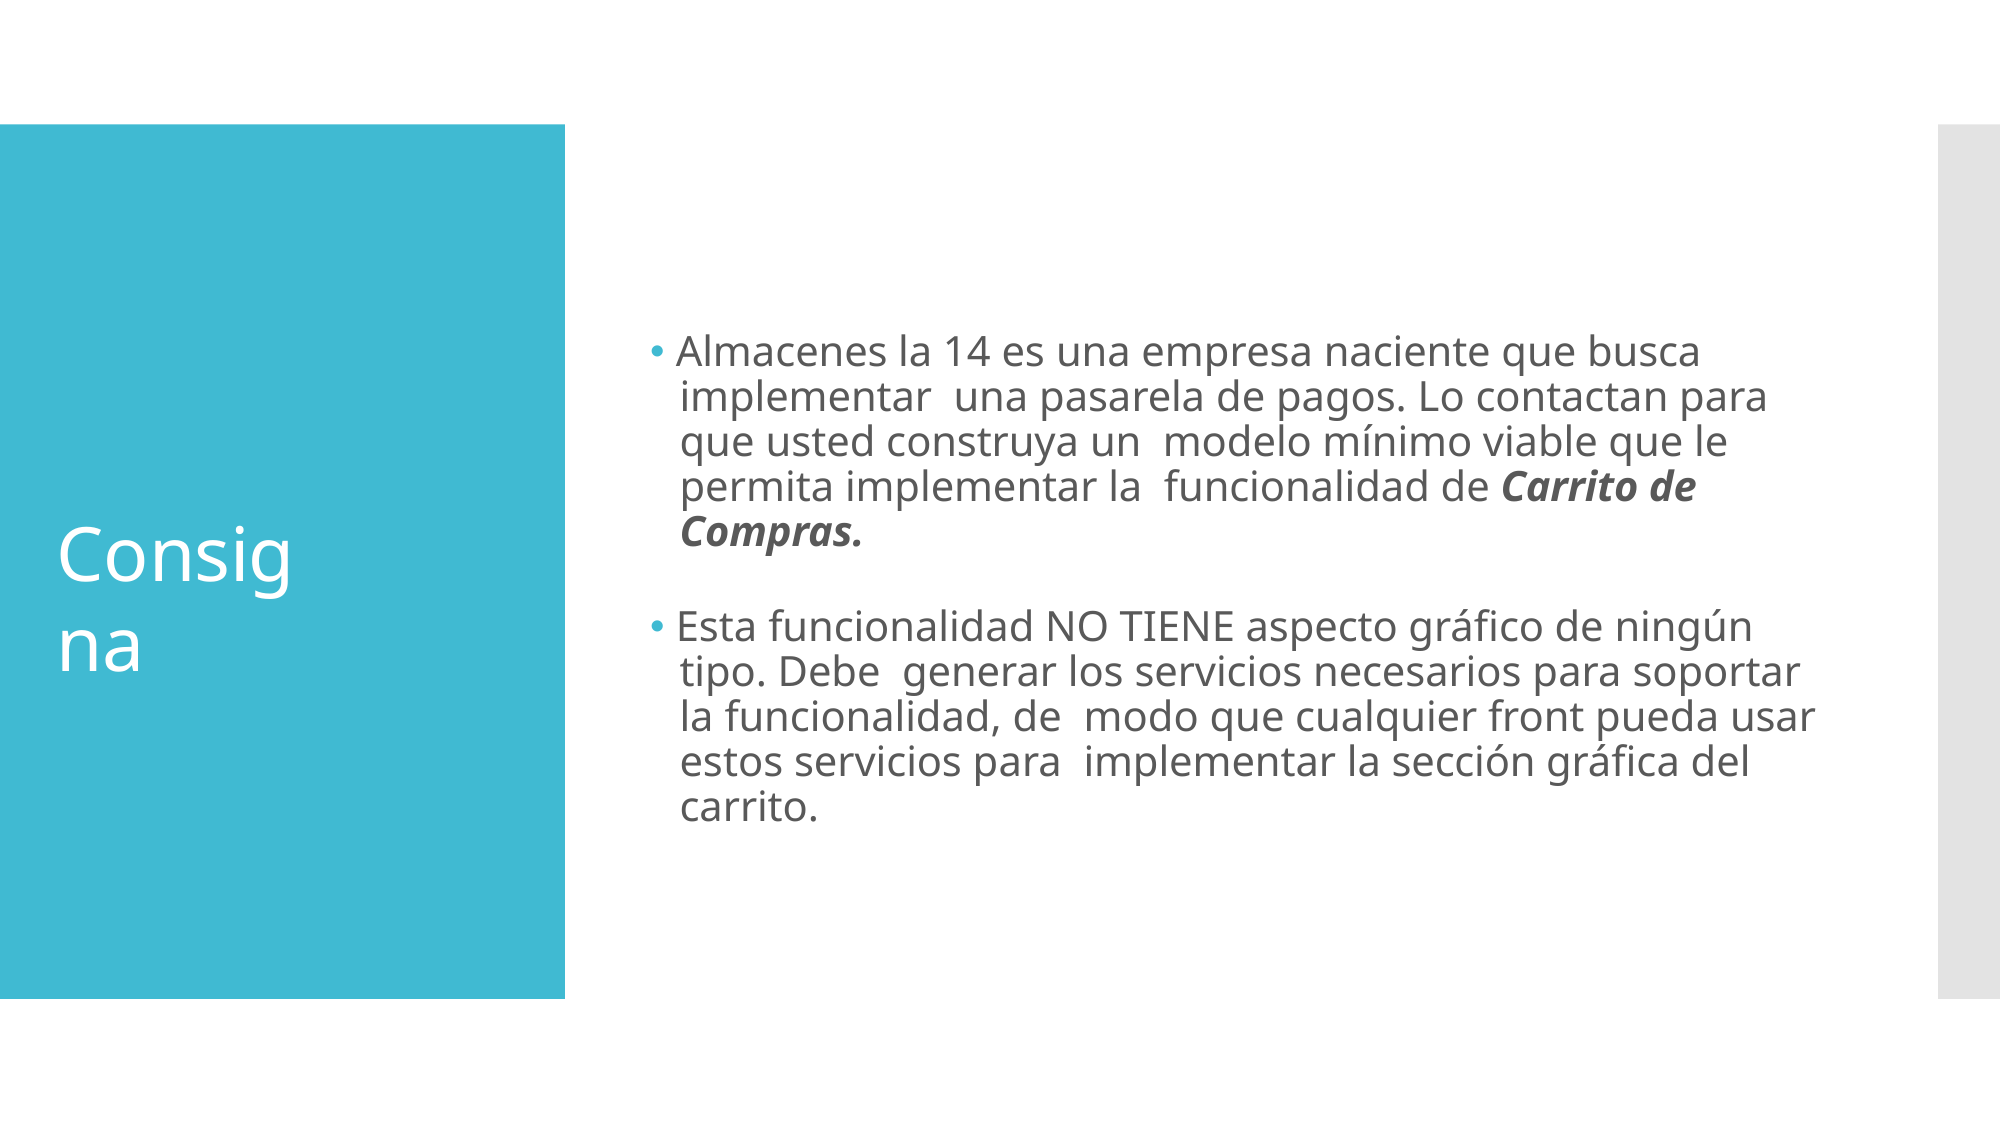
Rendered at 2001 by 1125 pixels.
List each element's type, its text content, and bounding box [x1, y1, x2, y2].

title 🞄 Almacenes la 14 es una empresa naciente que busca implementar una pasarela de pagos. Lo contactan para que usted construya un modelo mínimo viable que le permita implementar la funcionalidad de Carrito de Compras. [647, 323, 1804, 556]
text_box 🞄 Esta funcionalidad NO TIENE aspecto gráfico de ningún tipo. Debe generar los servicios necesarios para soportar la funcionalidad, de modo que cualquier front pueda usar estos servicios para implementar la sección gráfica del carrito. [647, 598, 1819, 831]
text_box Consigna [54, 504, 338, 687]
